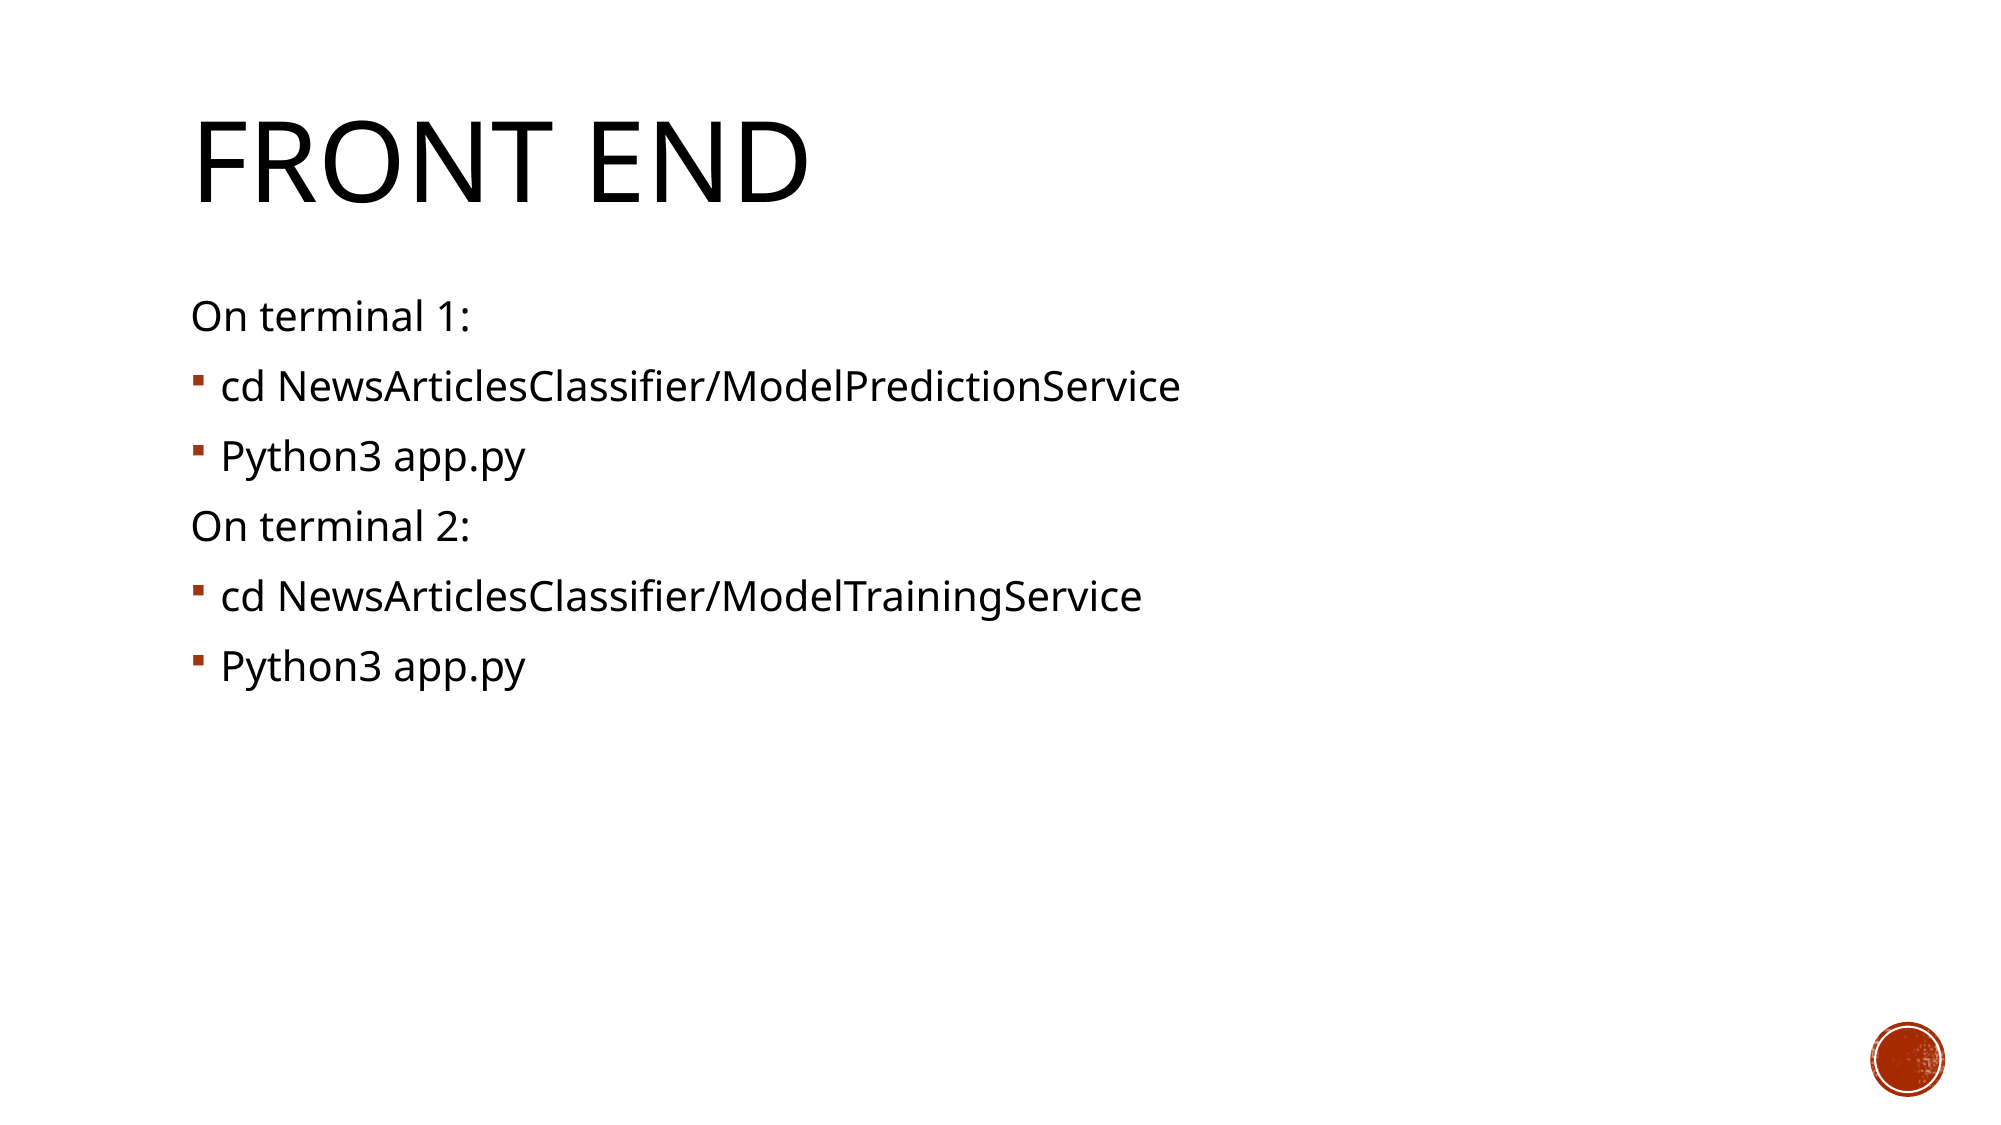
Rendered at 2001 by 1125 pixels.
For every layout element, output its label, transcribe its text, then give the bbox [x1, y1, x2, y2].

list On terminal 1: cd NewsArticlesClassifier/ModelPredictionService Python3 app.py On terminal 2: cd NewsArticlesClassifier/ModelTrainingService Python3 app.py [175, 287, 1826, 1090]
title Front end [175, 0, 1826, 287]
